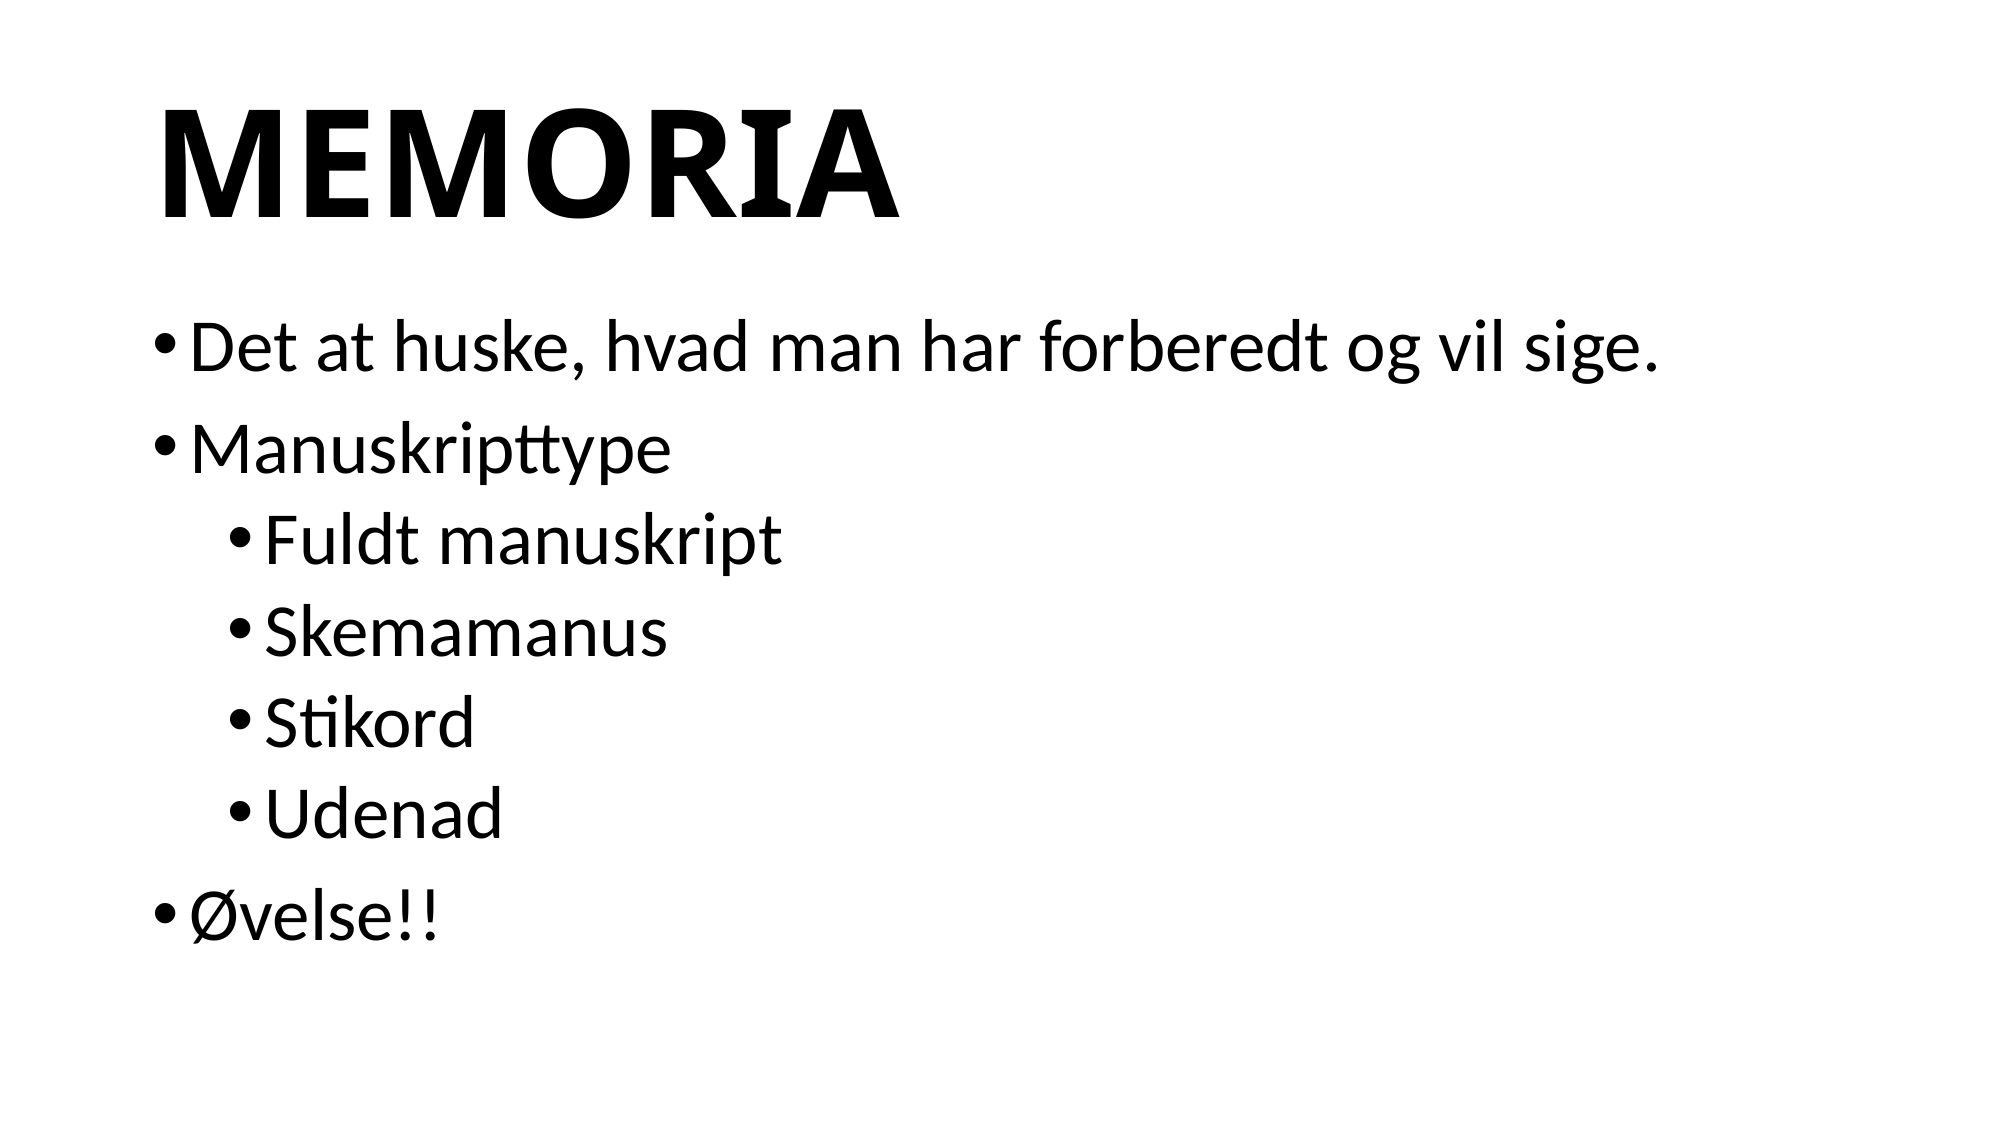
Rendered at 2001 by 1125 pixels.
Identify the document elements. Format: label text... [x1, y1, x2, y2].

title MEMORIA [137, 59, 1863, 278]
list Det at huske, hvad man har forberedt og vil sige. Manuskripttype Fuldt manuskript Skemamanus Stikord Udenad Øvelse!! [137, 299, 1863, 1014]
